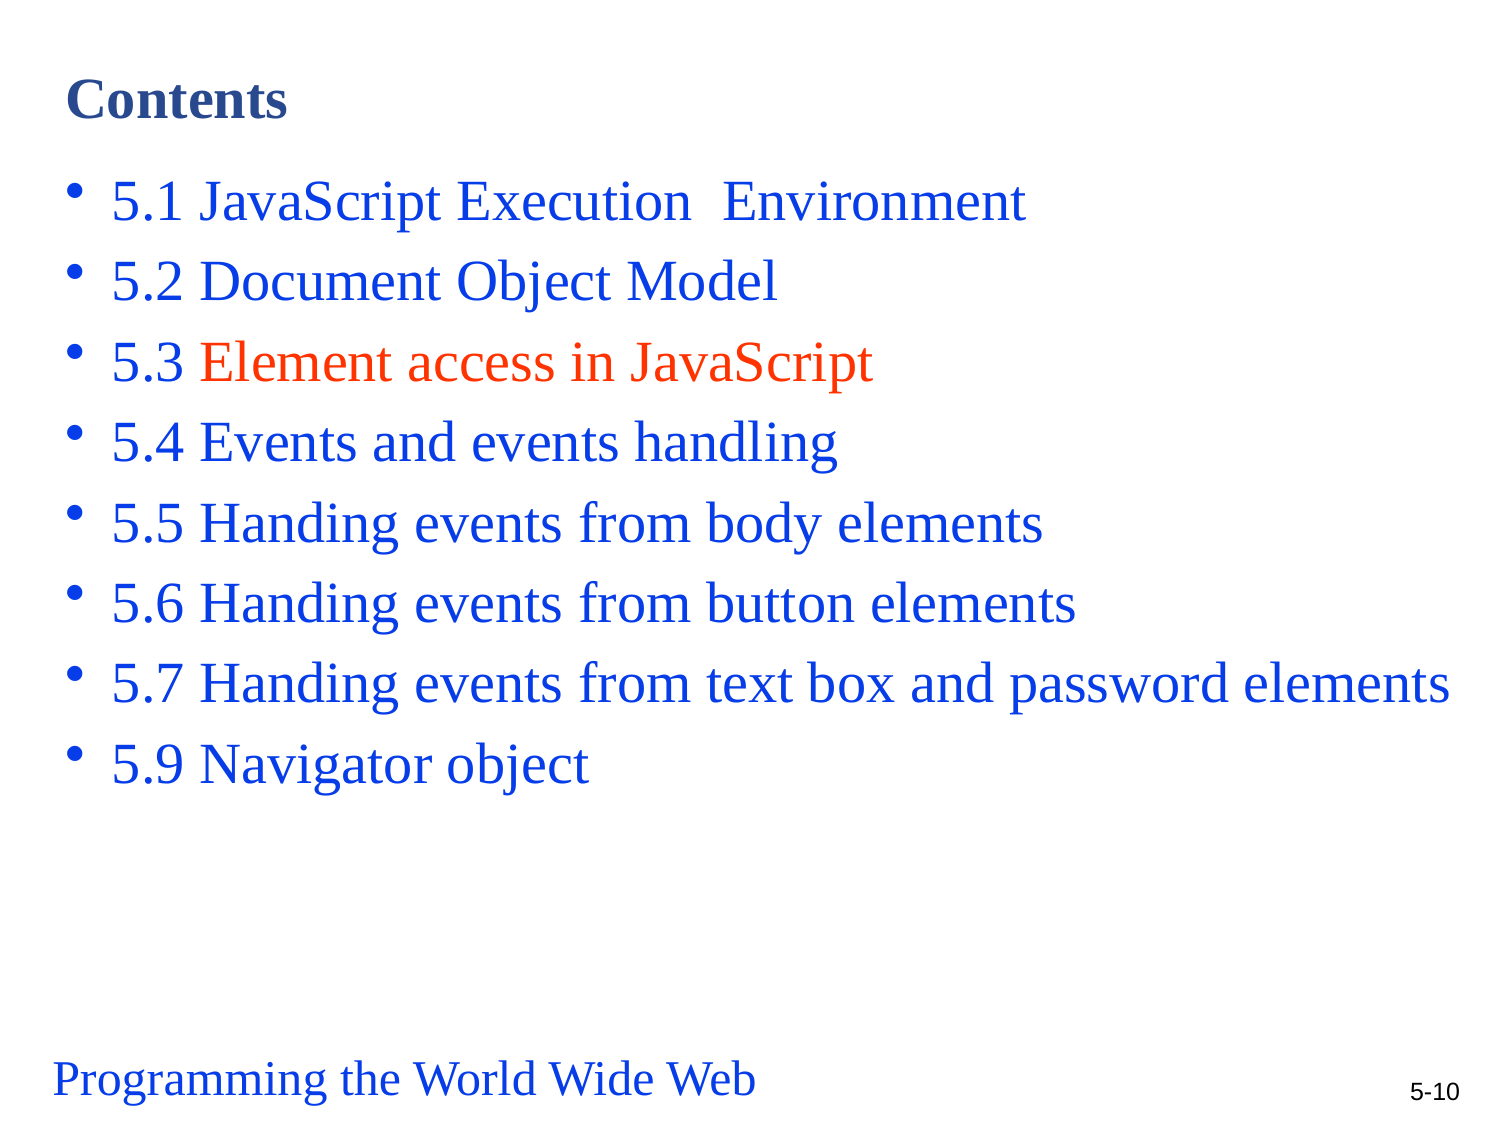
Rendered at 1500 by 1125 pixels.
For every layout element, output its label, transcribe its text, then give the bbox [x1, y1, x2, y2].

list 5.1 JavaScript Execution Environment 5.2 Document Object Model 5.3 Element access in JavaScript 5.4 Events and events handling 5.5 Handing events from body elements 5.6 Handing events from button elements 5.7 Handing events from text box and password elements 5.9 Navigator object [50, 162, 1463, 1025]
title Contents [50, 49, 1463, 138]
